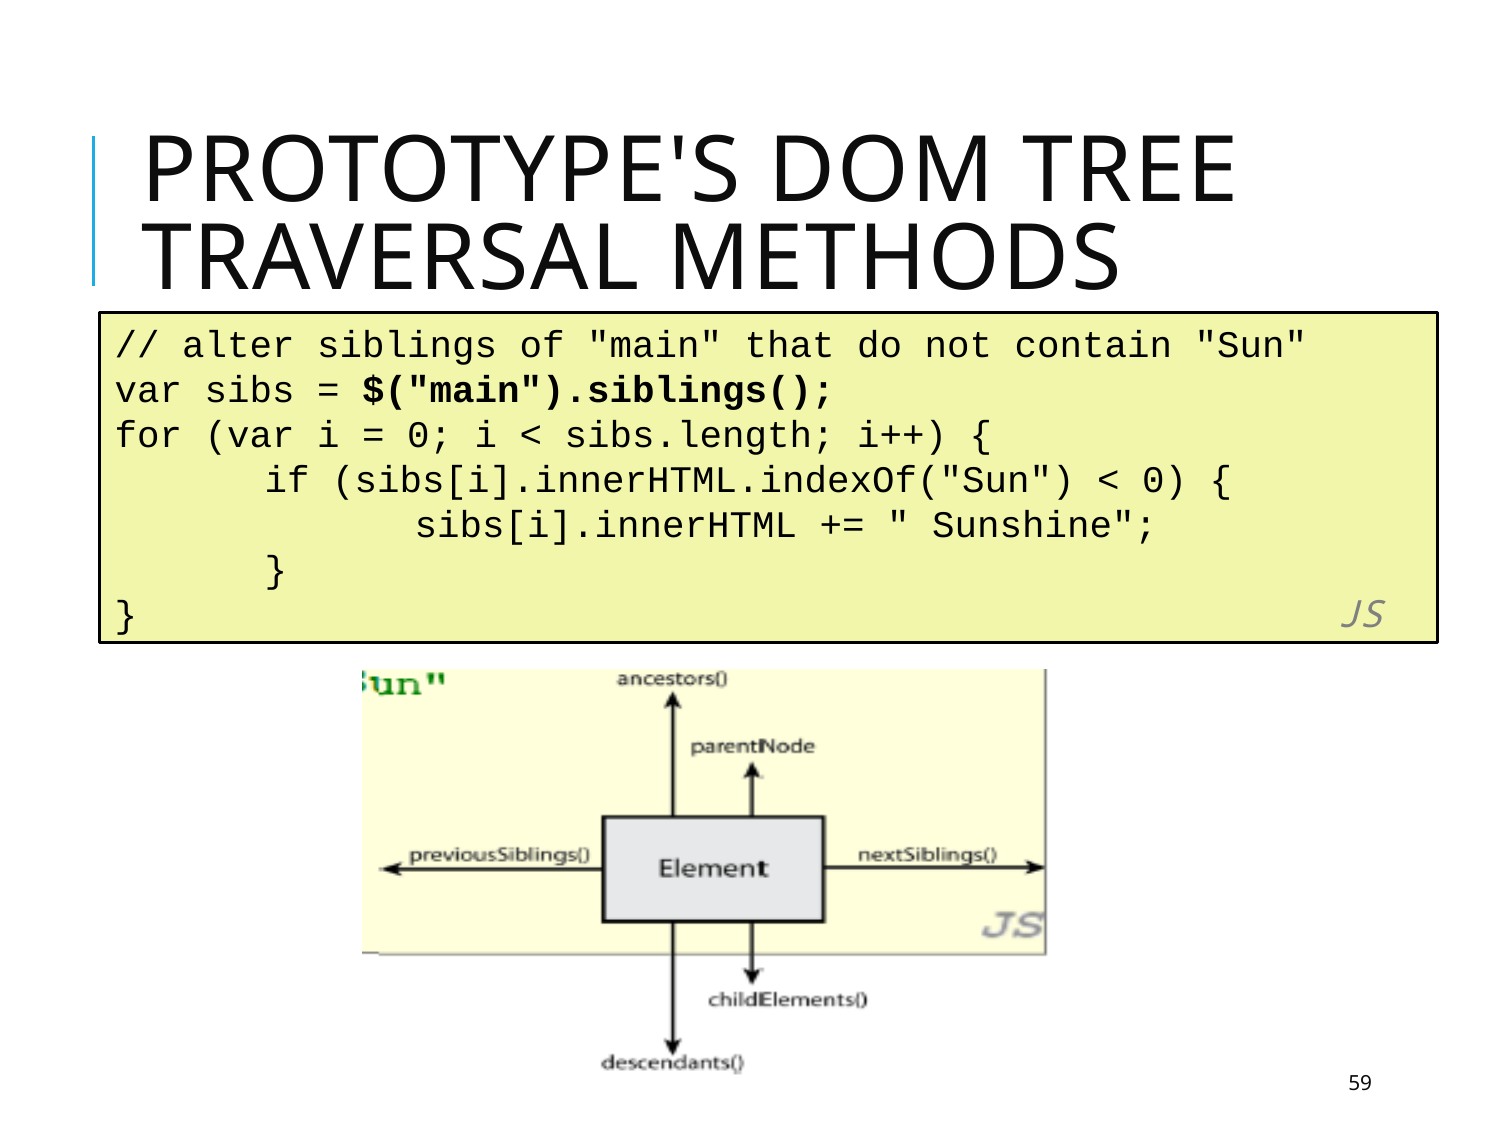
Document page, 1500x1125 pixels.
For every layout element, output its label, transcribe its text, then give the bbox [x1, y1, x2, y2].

title Prototype's DOM tree traversal methods [126, 96, 1322, 312]
text_box // alter siblings of "main" that do not contain "Sun" var sibs = $("main").siblings(); for (var i = 0; i < sibs.length; i++) { if (sibs[i].innerHTML.indexOf("Sun") < 0) { sibs[i].innerHTML += " Sunshine"; } } JS [99, 312, 1438, 643]
picture [362, 669, 1076, 1125]
slide_number 59 [1333, 1061, 1454, 1107]
